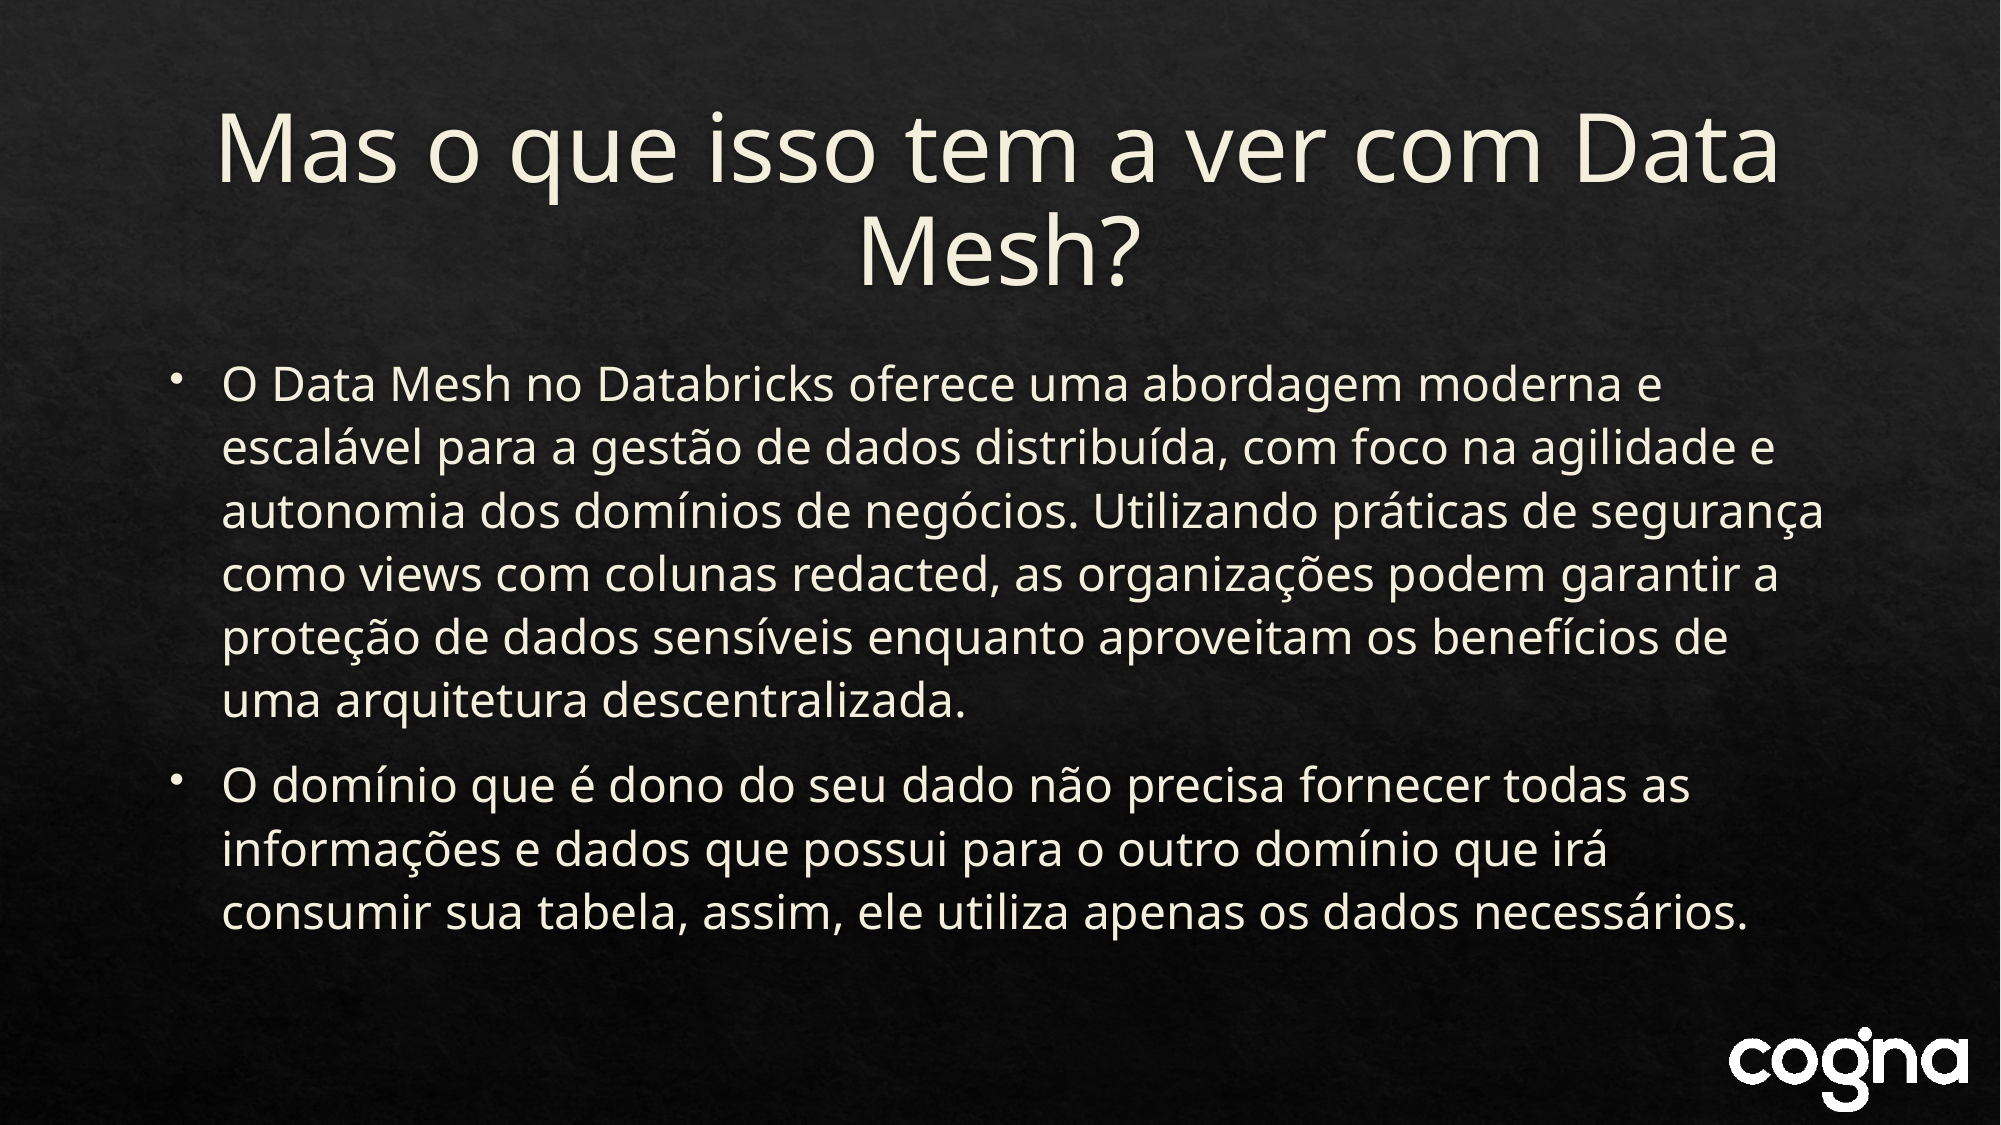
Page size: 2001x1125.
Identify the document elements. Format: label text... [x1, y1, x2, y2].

list O Data Mesh no Databricks oferece uma abordagem moderna e escalável para a gestão de dados distribuída, com foco na agilidade e autonomia dos domínios de negócios. Utilizando práticas de segurança como views com colunas redacted, as organizações podem garantir a proteção de dados sensíveis enquanto aproveitam os benefícios de uma arquitetura descentralizada. O domínio que é dono do seu dado não precisa fornecer todas as informações e dados que possui para o outro domínio que irá consumir sua tabela, assim, ele utiliza apenas os dados necessários. [149, 340, 1849, 950]
title Mas o que isso tem a ver com Data Mesh? [149, 99, 1849, 307]
picture [1728, 1024, 1968, 1113]
